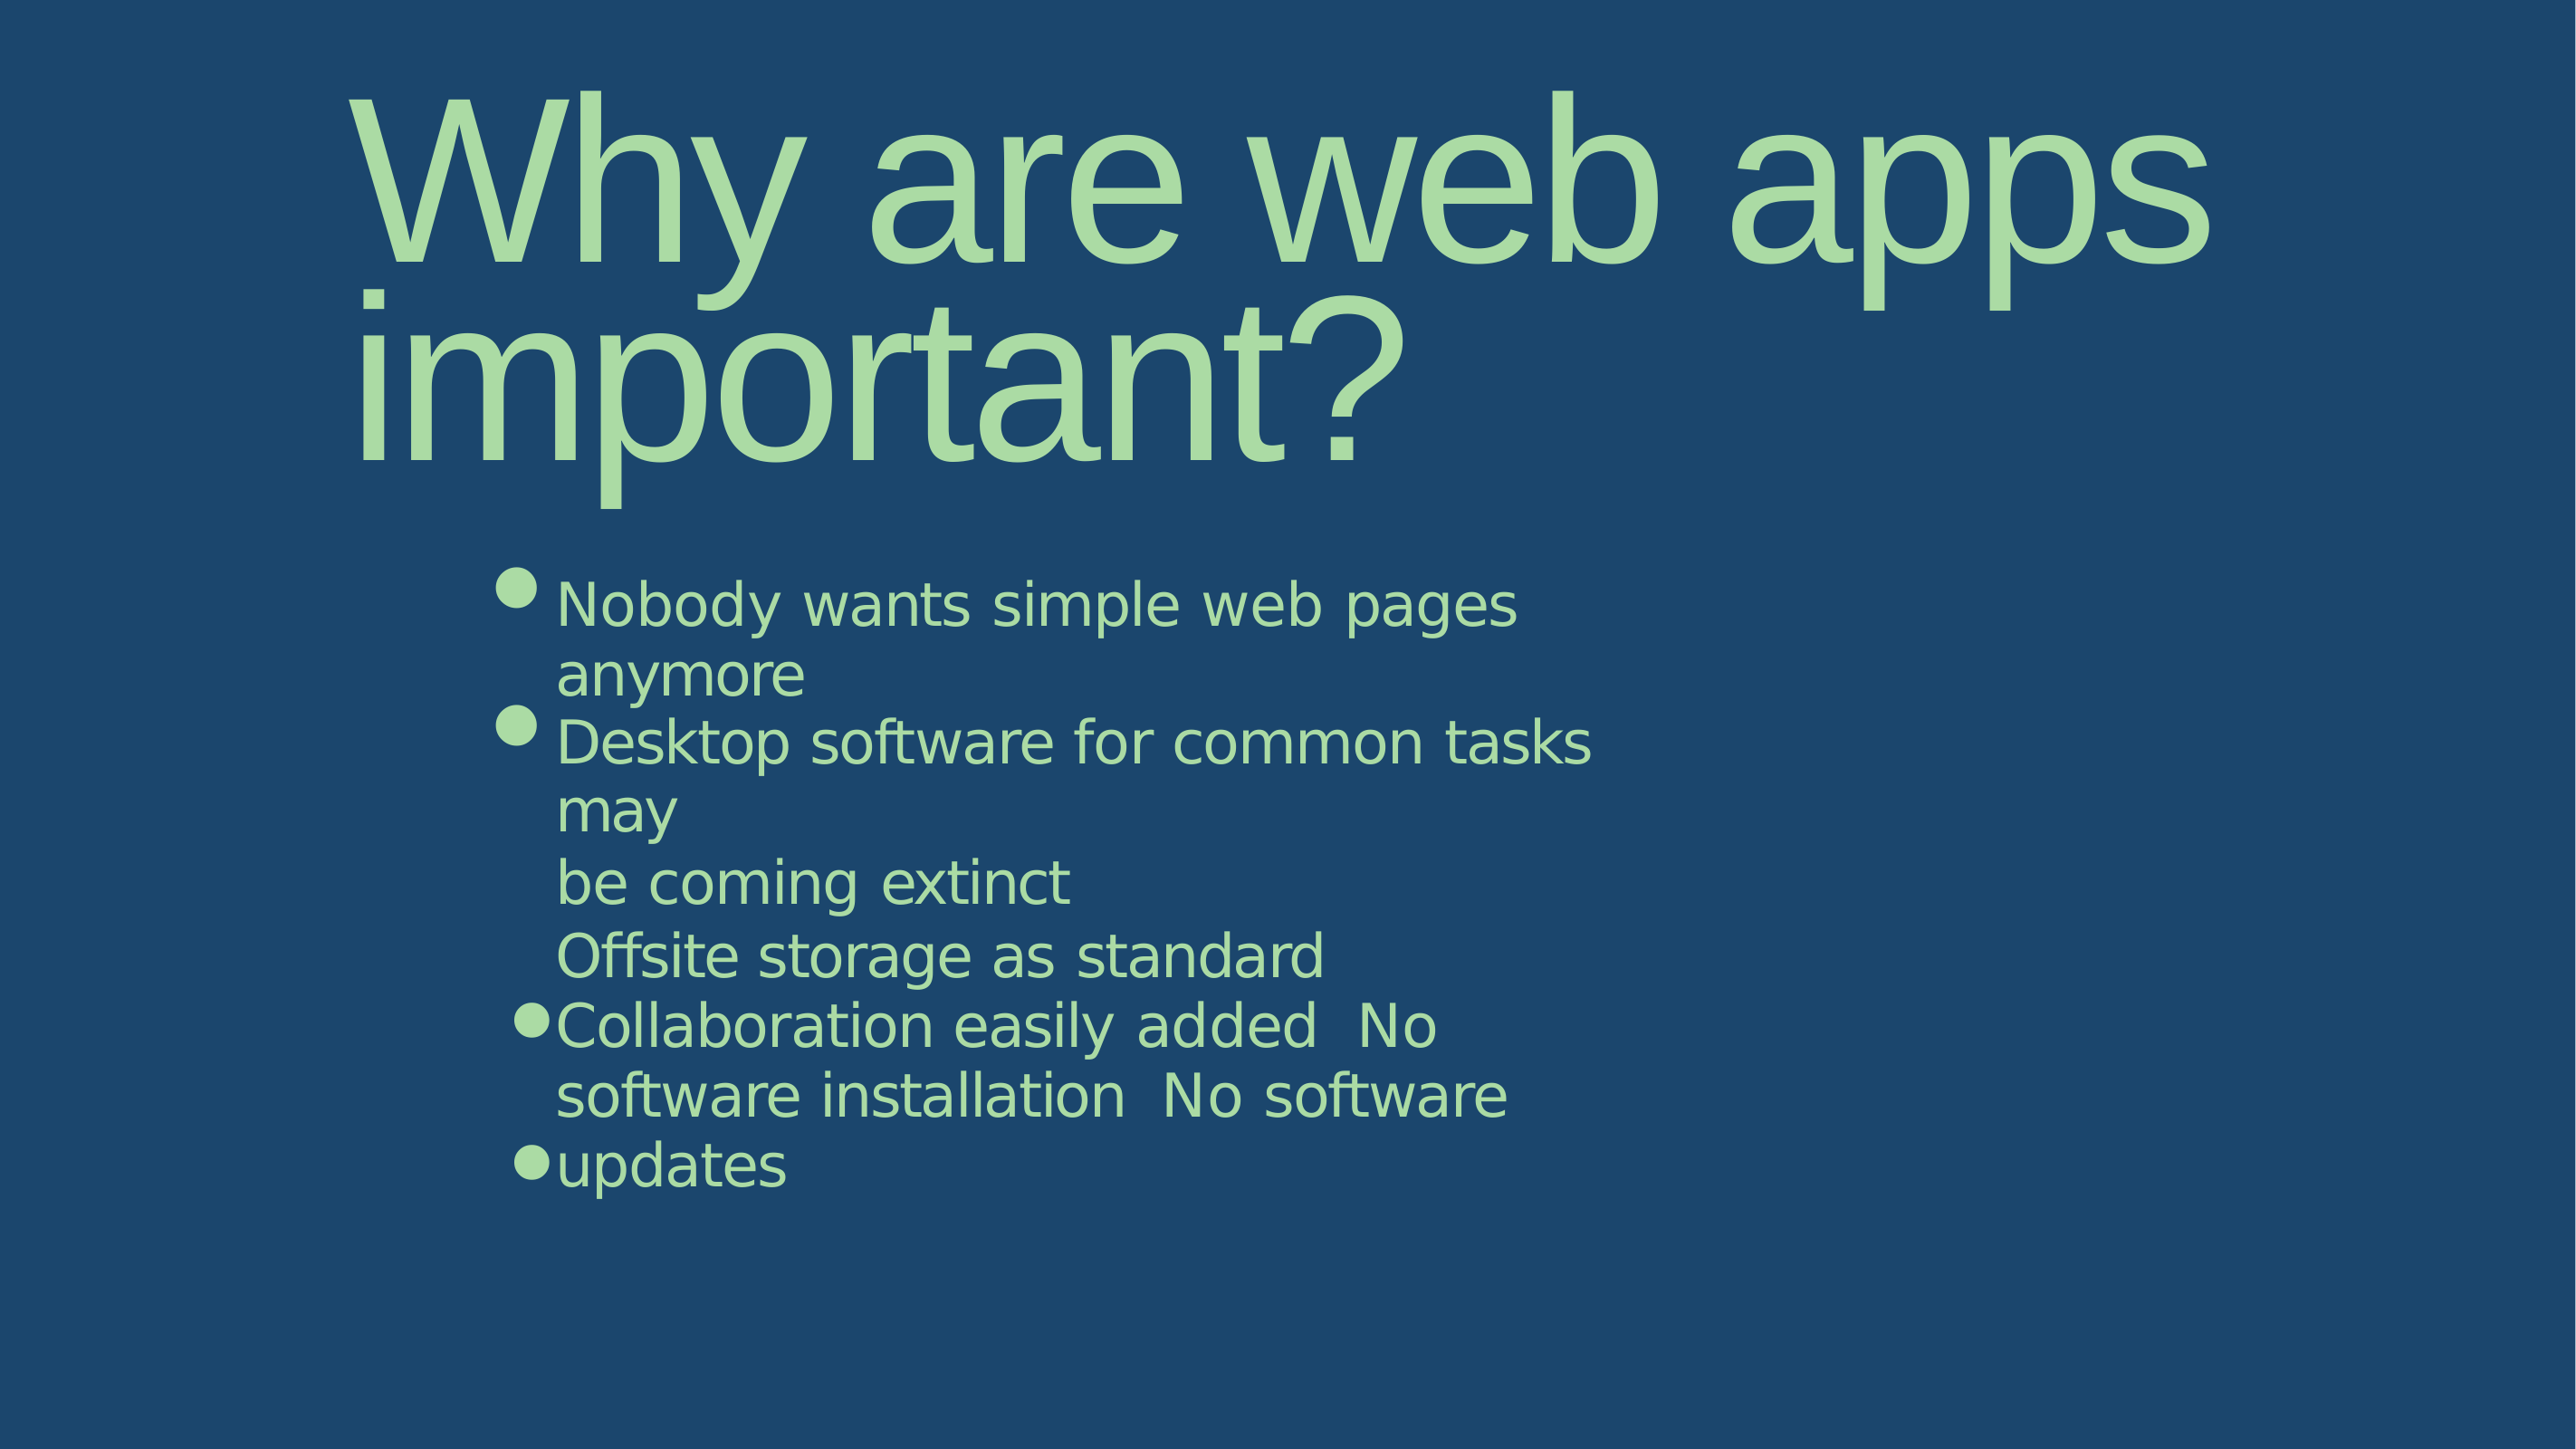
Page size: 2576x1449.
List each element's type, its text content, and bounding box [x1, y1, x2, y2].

text_box Why are web apps important? [346, 0, 2377, 698]
text_box Nobody wants simple web pages anymore Desktop software for common tasks may [494, 561, 1713, 844]
text_box be coming extinct Oﬀsite storage as standard Collaboration easily added No software installation No software updates [553, 843, 1537, 1199]
text_box • • [494, 945, 541, 1232]
